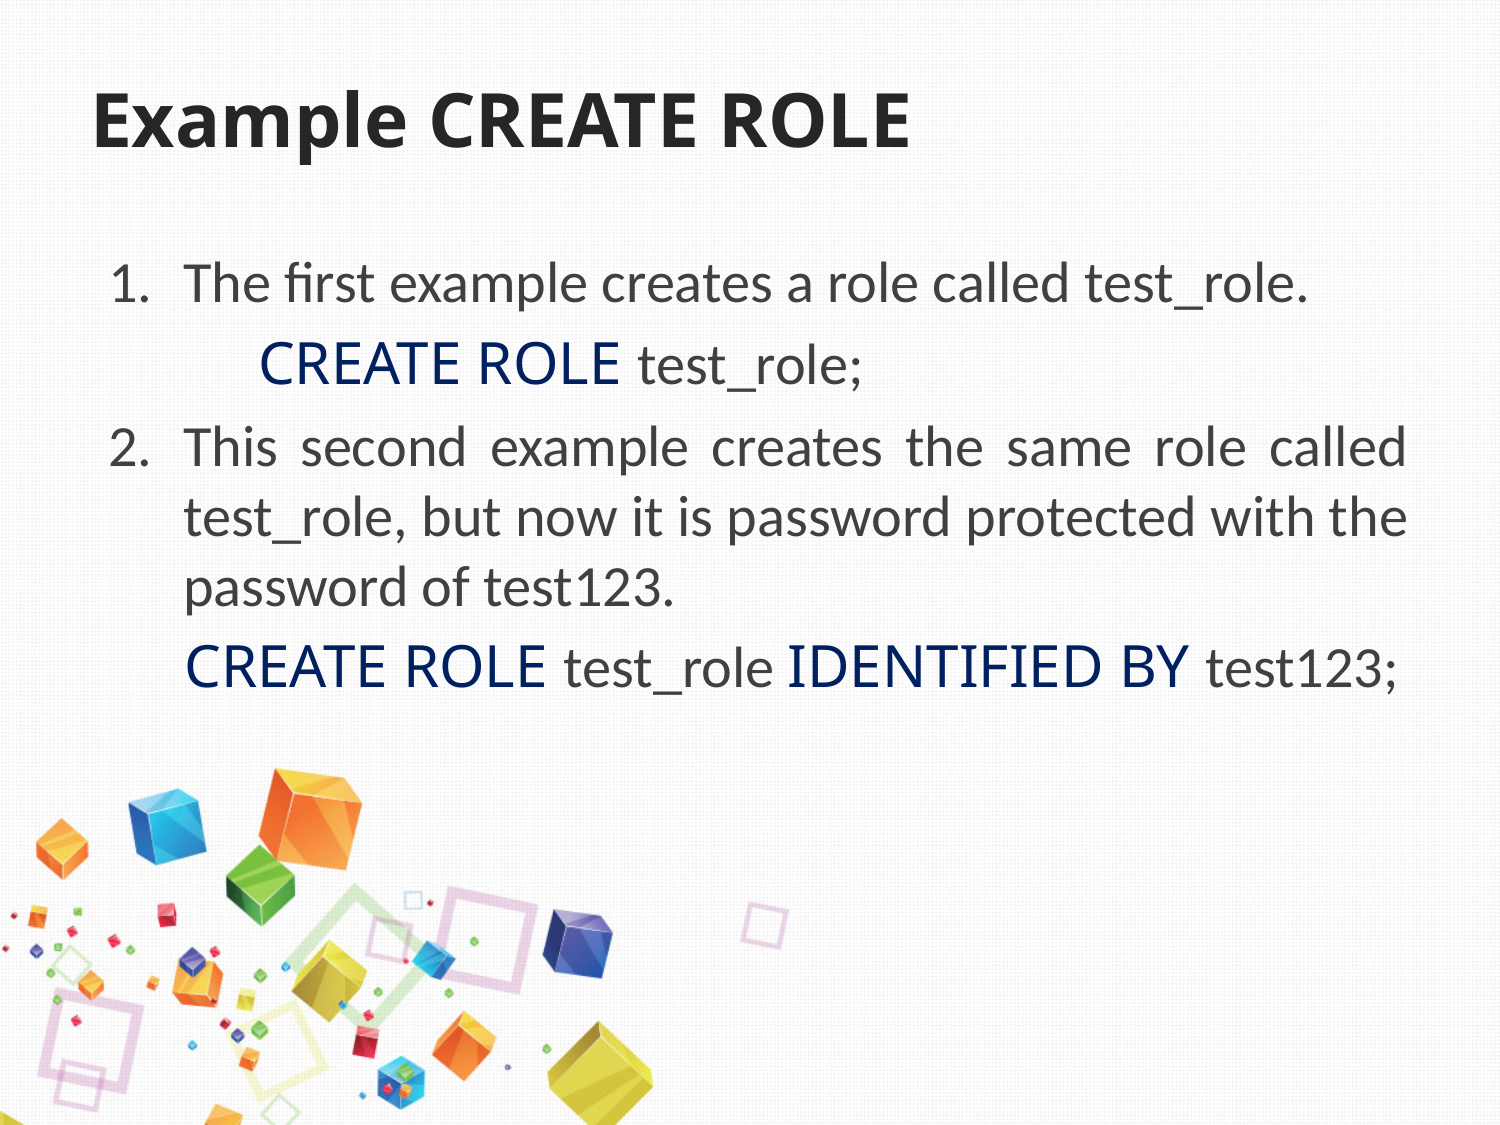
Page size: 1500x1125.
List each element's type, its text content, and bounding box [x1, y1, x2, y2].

picture [0, 0, 1500, 1125]
title Example CREATE ROLE [75, 24, 1425, 212]
list The first example creates a role called test_role. CREATE ROLE test_role; This second example creates the same role called test_role, but now it is password protected with the password of test123. CREATE ROLE test_role IDENTIFIED BY test123; [73, 236, 1424, 980]
